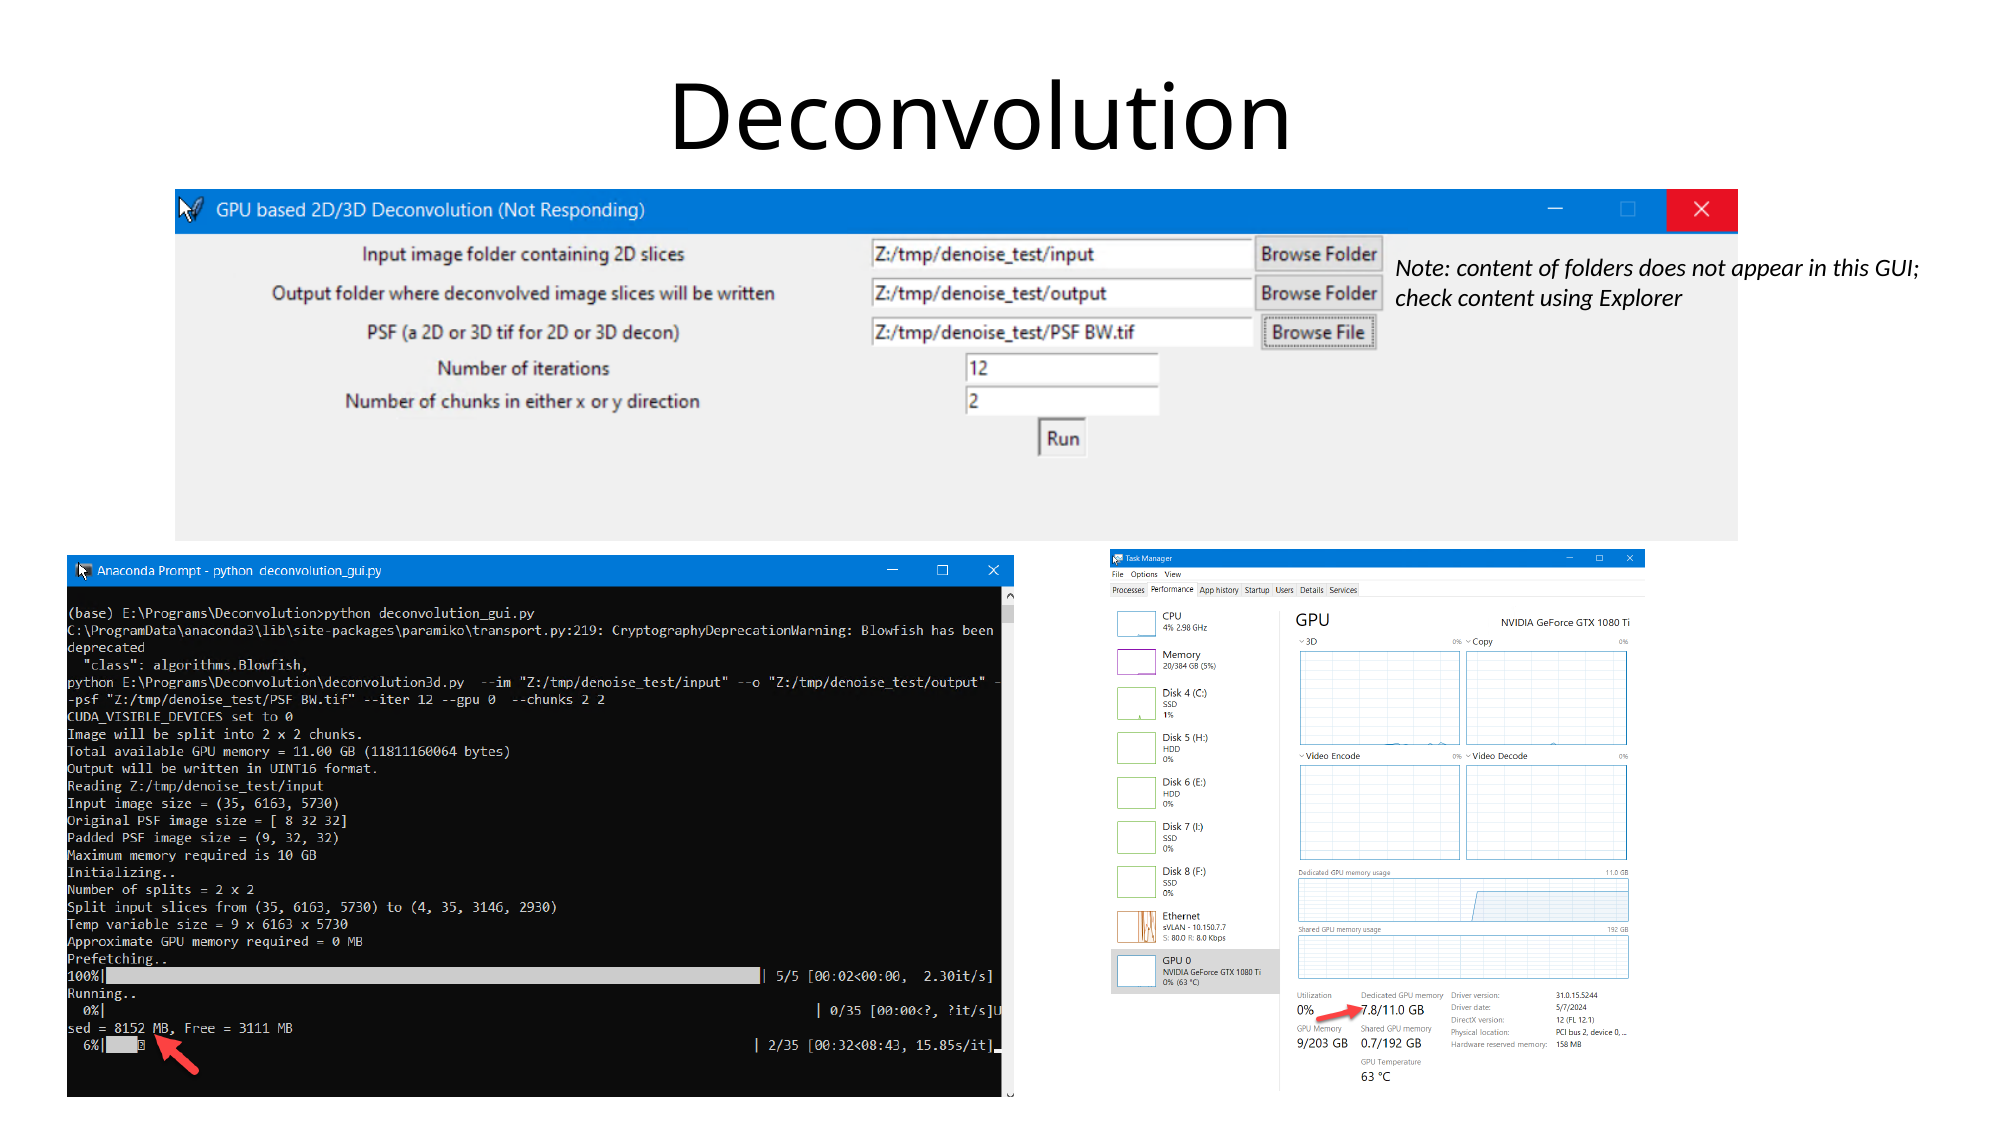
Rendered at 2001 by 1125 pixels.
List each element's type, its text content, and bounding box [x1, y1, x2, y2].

text_box Note: content of folders does not appear in this GUI; check content using Explorer [1738, 243, 1942, 319]
title Deconvolution [118, 11, 1844, 230]
picture [1110, 549, 1645, 1091]
picture [175, 189, 1738, 541]
picture [67, 555, 1014, 1097]
